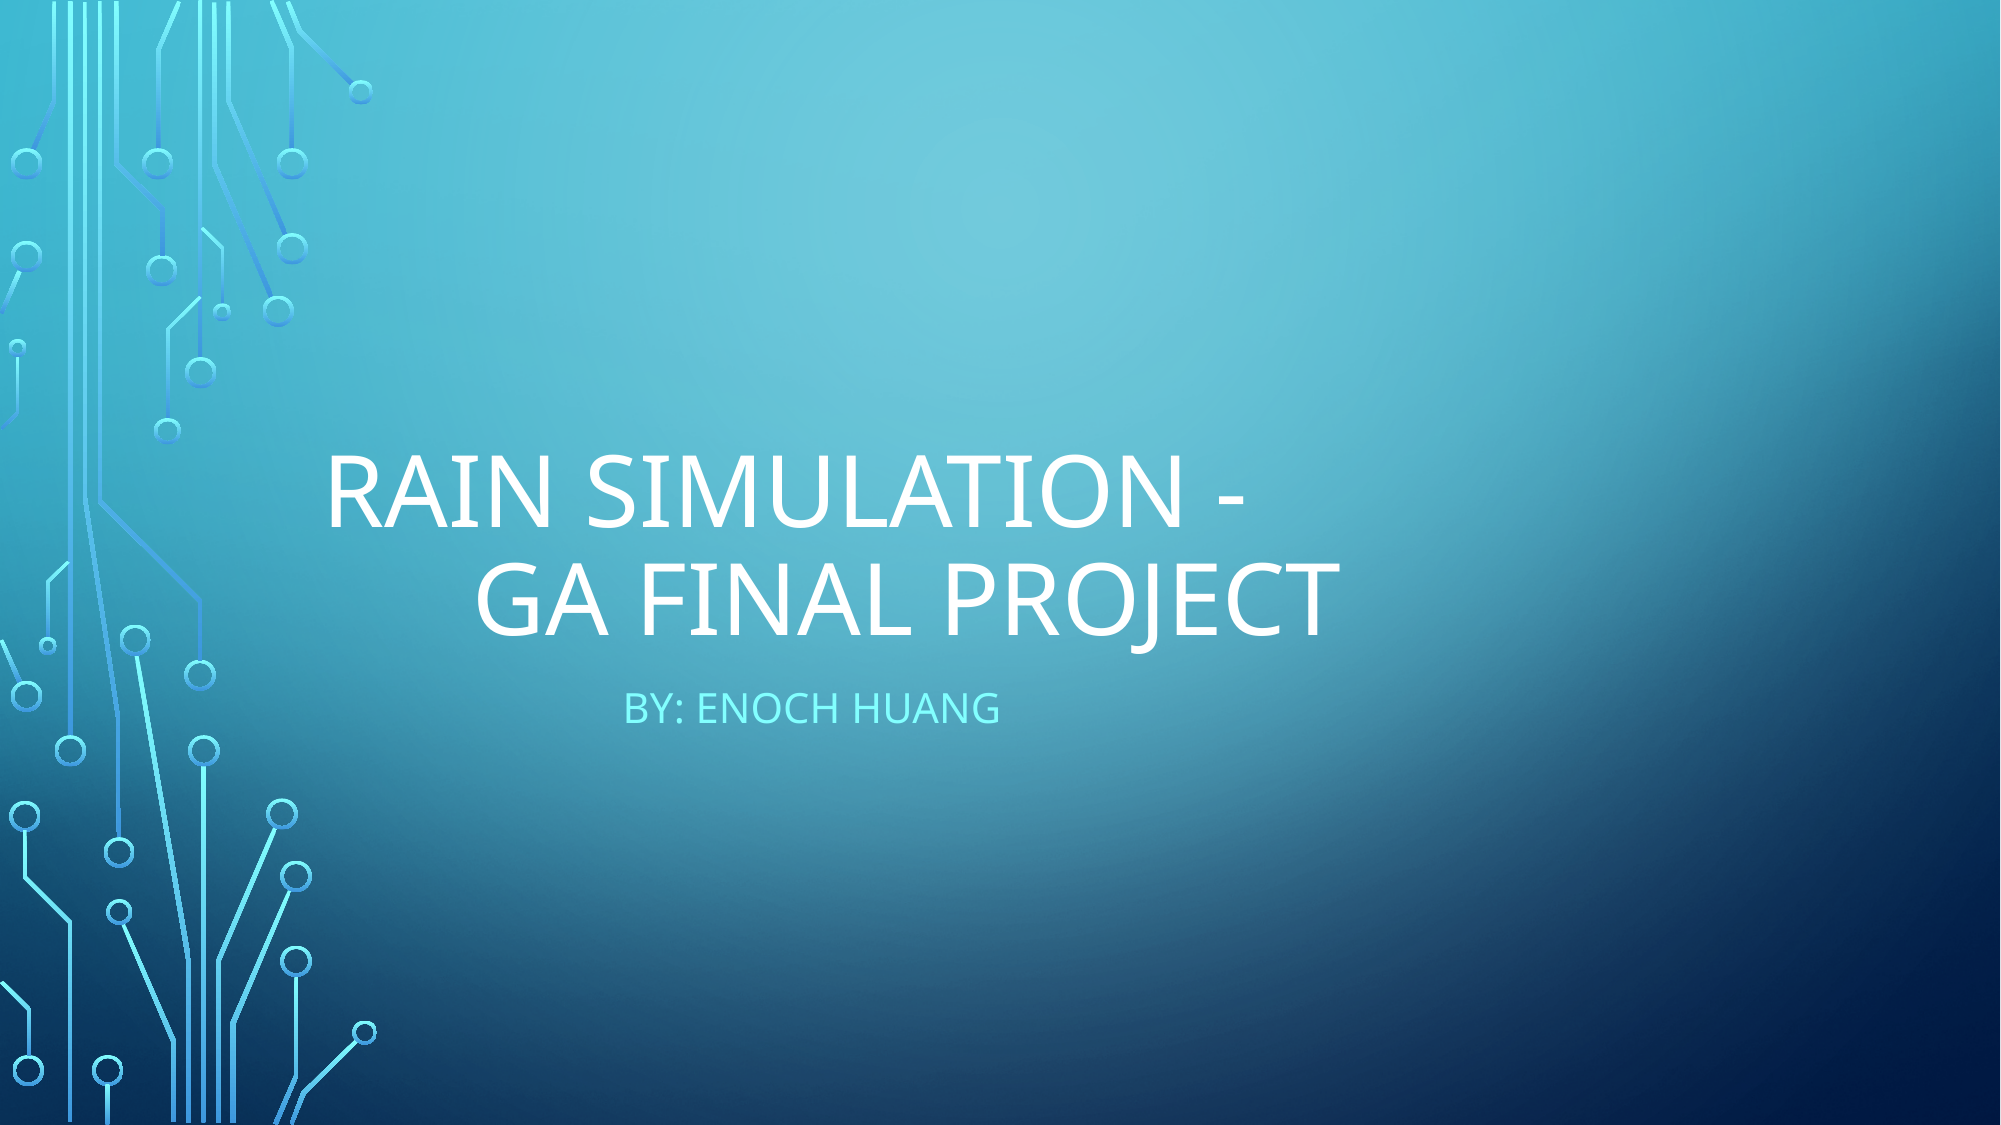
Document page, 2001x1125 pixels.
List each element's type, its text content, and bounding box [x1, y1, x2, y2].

title Rain Simulation - GA Final Project [307, 272, 1750, 664]
subtitle By: Enoch Huang [307, 664, 1750, 936]
